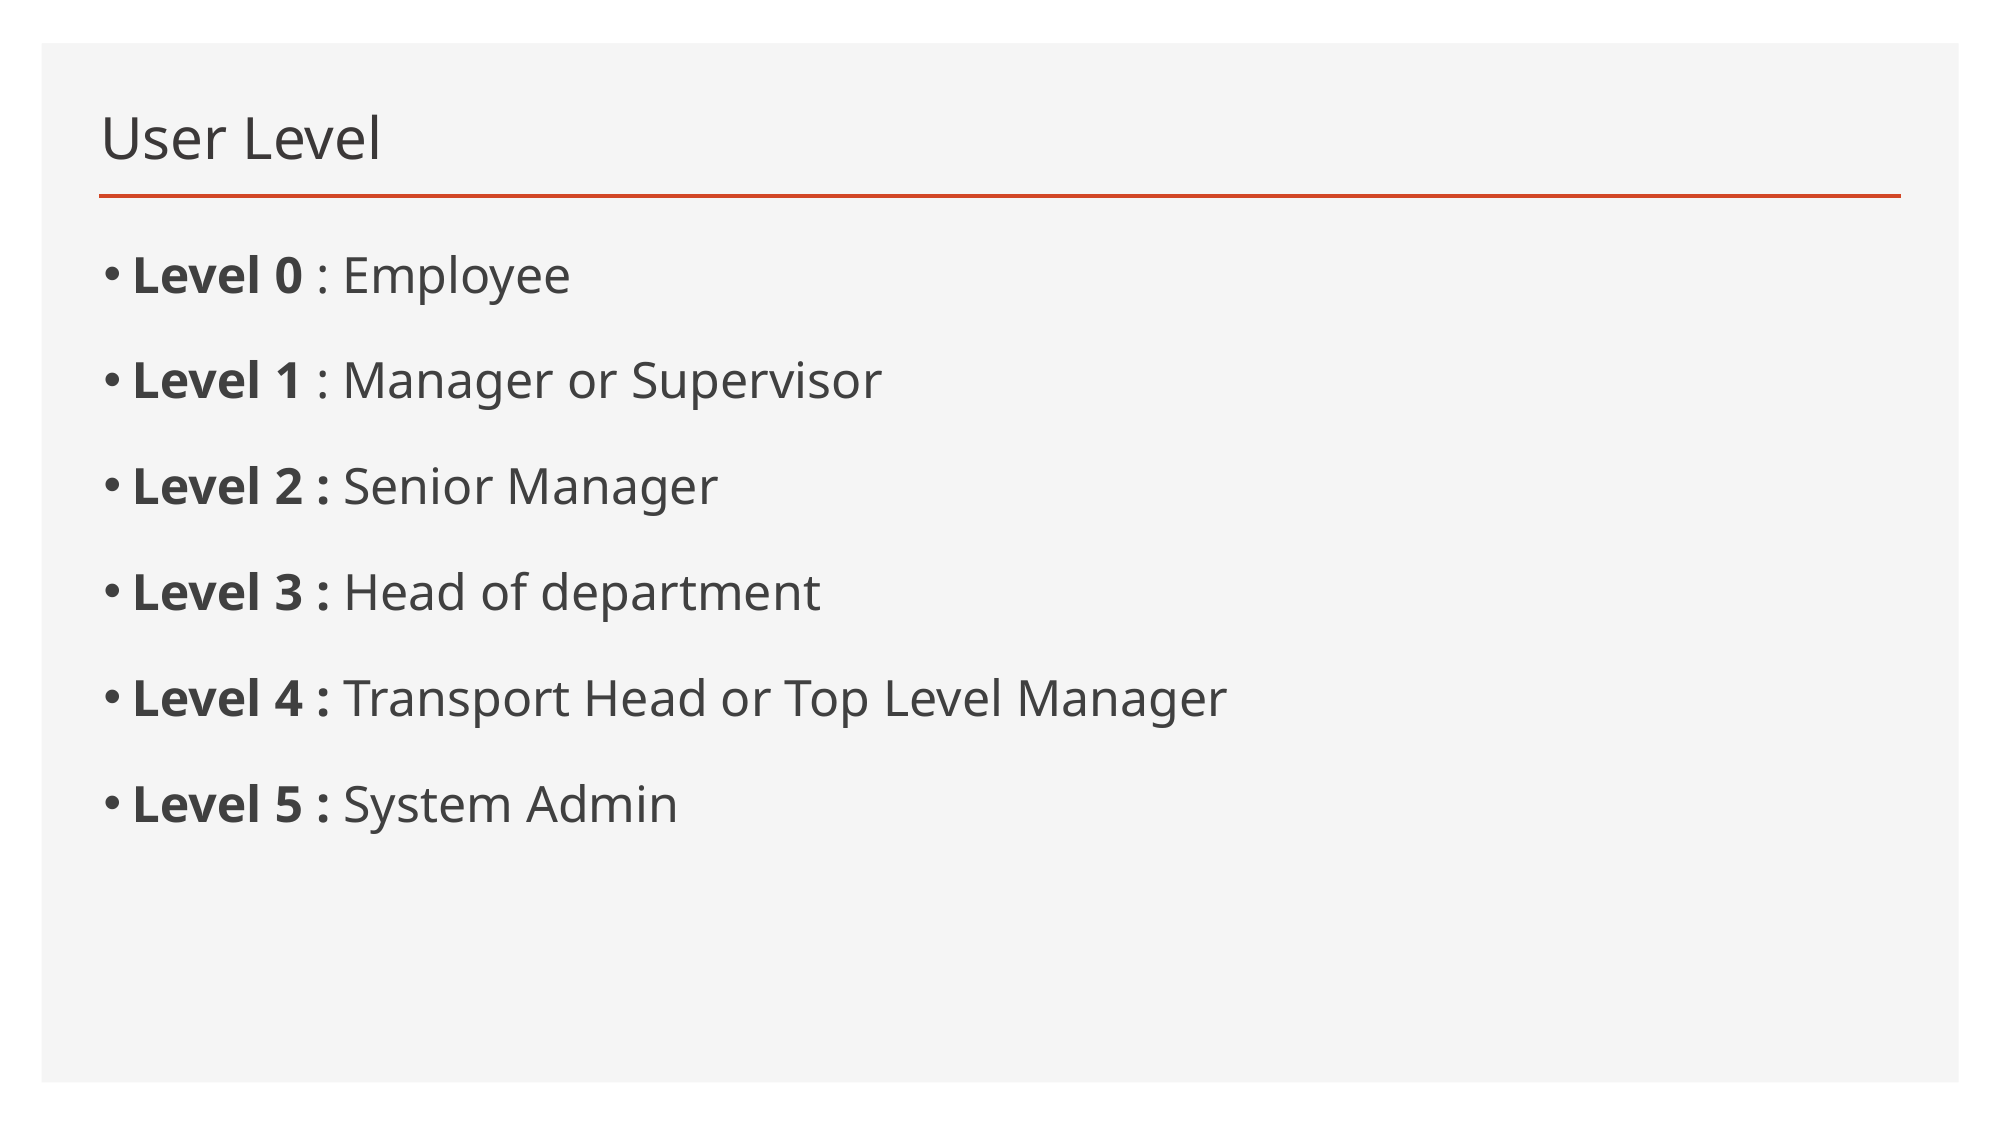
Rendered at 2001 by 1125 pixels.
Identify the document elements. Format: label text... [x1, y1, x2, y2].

title User Level [85, 73, 1214, 179]
list Level 0 : Employee Level 1 : Manager or Supervisor Level 2 : Senior Manager Level 3 : Head of department Level 4 : Transport Head or Top Level Manager Level 5 : System Admin [88, 235, 1760, 888]
